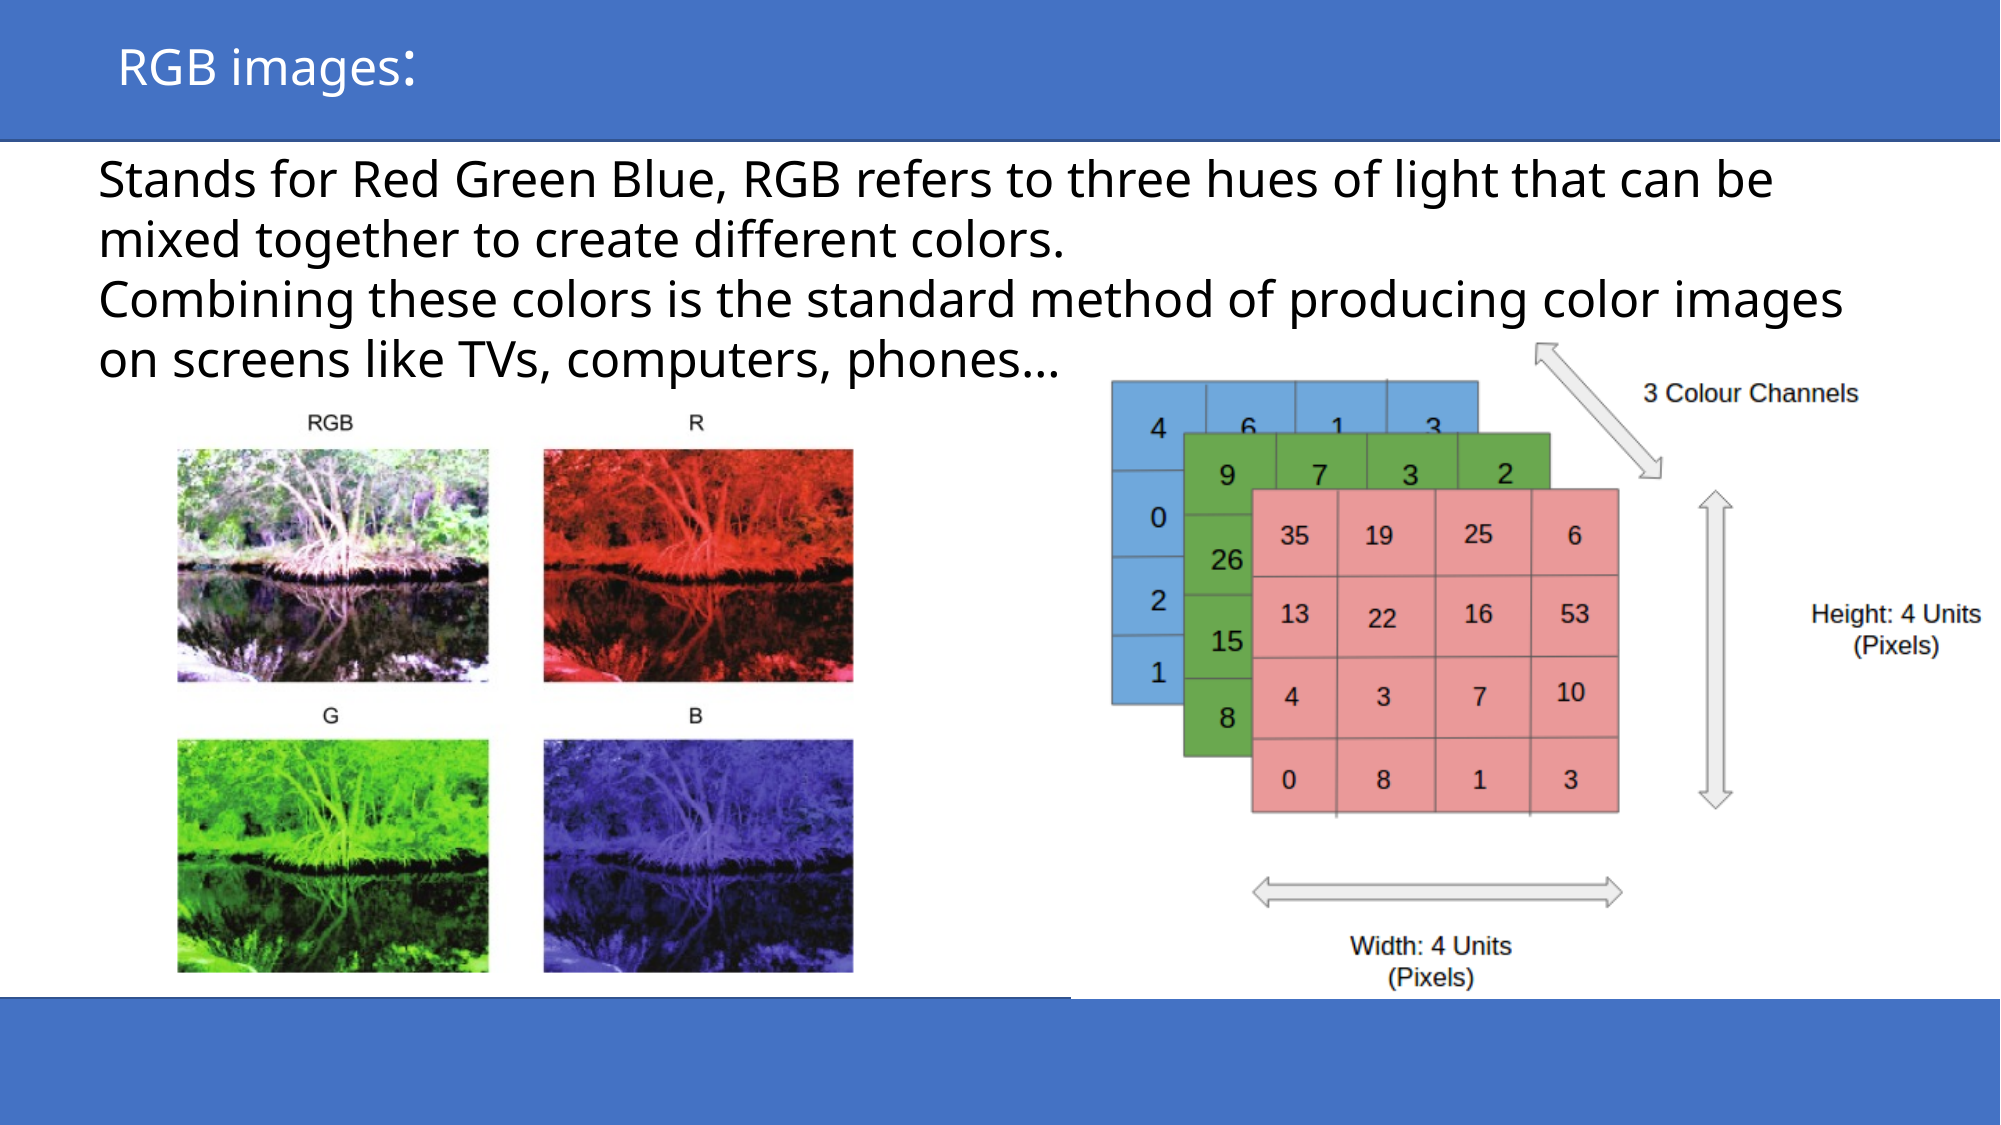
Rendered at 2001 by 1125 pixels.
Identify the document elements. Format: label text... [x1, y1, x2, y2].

text_box [0, 0, 2000, 142]
picture [1070, 335, 2000, 999]
text_box [0, 997, 2000, 1125]
text_box RGB images: [103, 15, 1072, 106]
picture [132, 394, 920, 995]
text_box Stands for Red Green Blue, RGB refers to three hues of light that can be mixed together to create different colors. Combining these colors is the standard method of producing color images on screens like TVs, computers, phones… [83, 140, 1894, 396]
